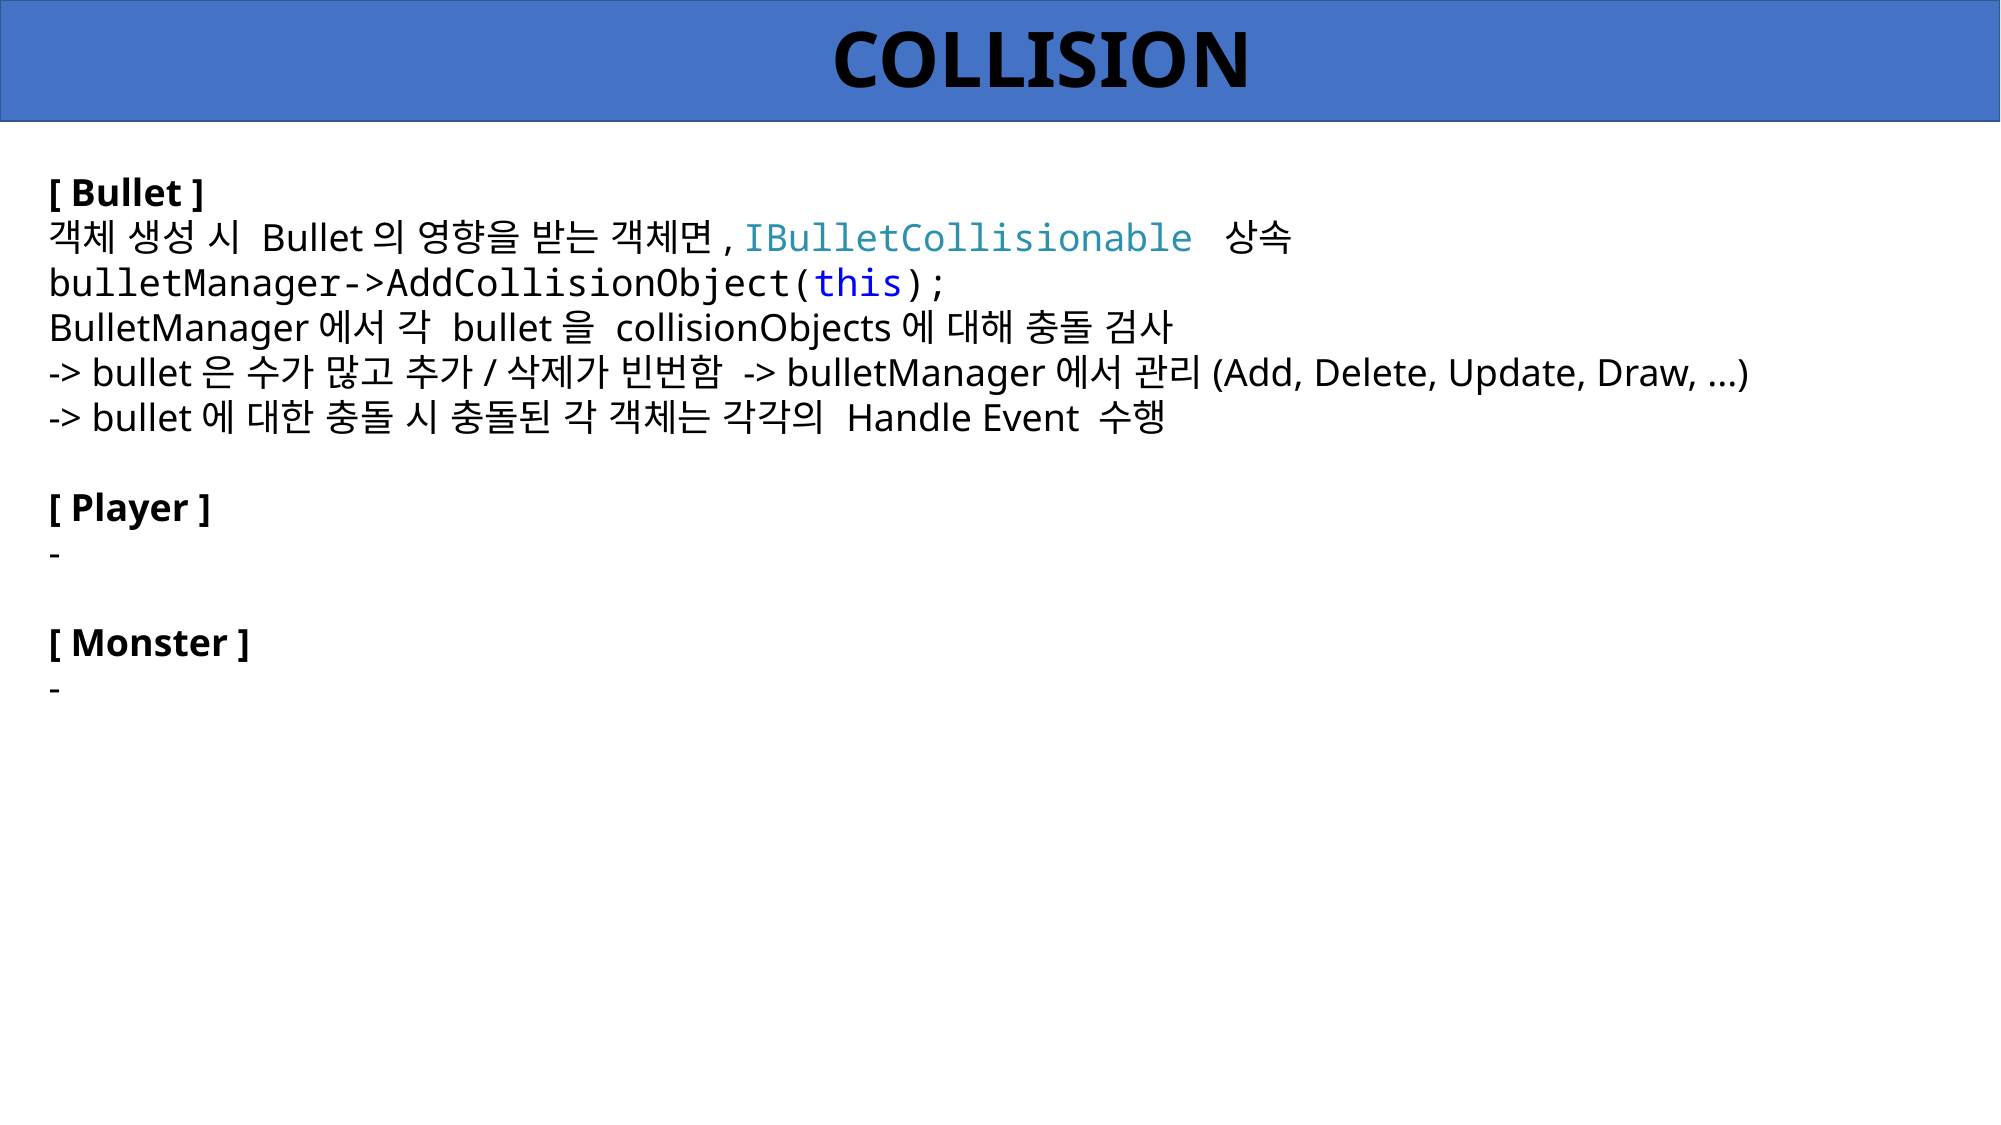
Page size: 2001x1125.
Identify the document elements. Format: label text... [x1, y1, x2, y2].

title COLLISION [137, 12, 1948, 112]
text_box [ Bullet ] 객체 생성 시 Bullet의 영향을 받는 객체면, IBulletCollisionable 상속 bulletManager->AddCollisionObject(this); BulletManager에서 각 bullet을 collisionObjects에 대해 충돌 검사 -> bullet은 수가 많고 추가/삭제가 빈번함 -> bulletManager에서 관리(Add, Delete, Update, Draw, ...) -> bullet에 대한 충돌 시 충돌된 각 객체는 각각의 Handle Event 수행 [ Player ] - [ Monster ] - [33, 161, 1764, 762]
